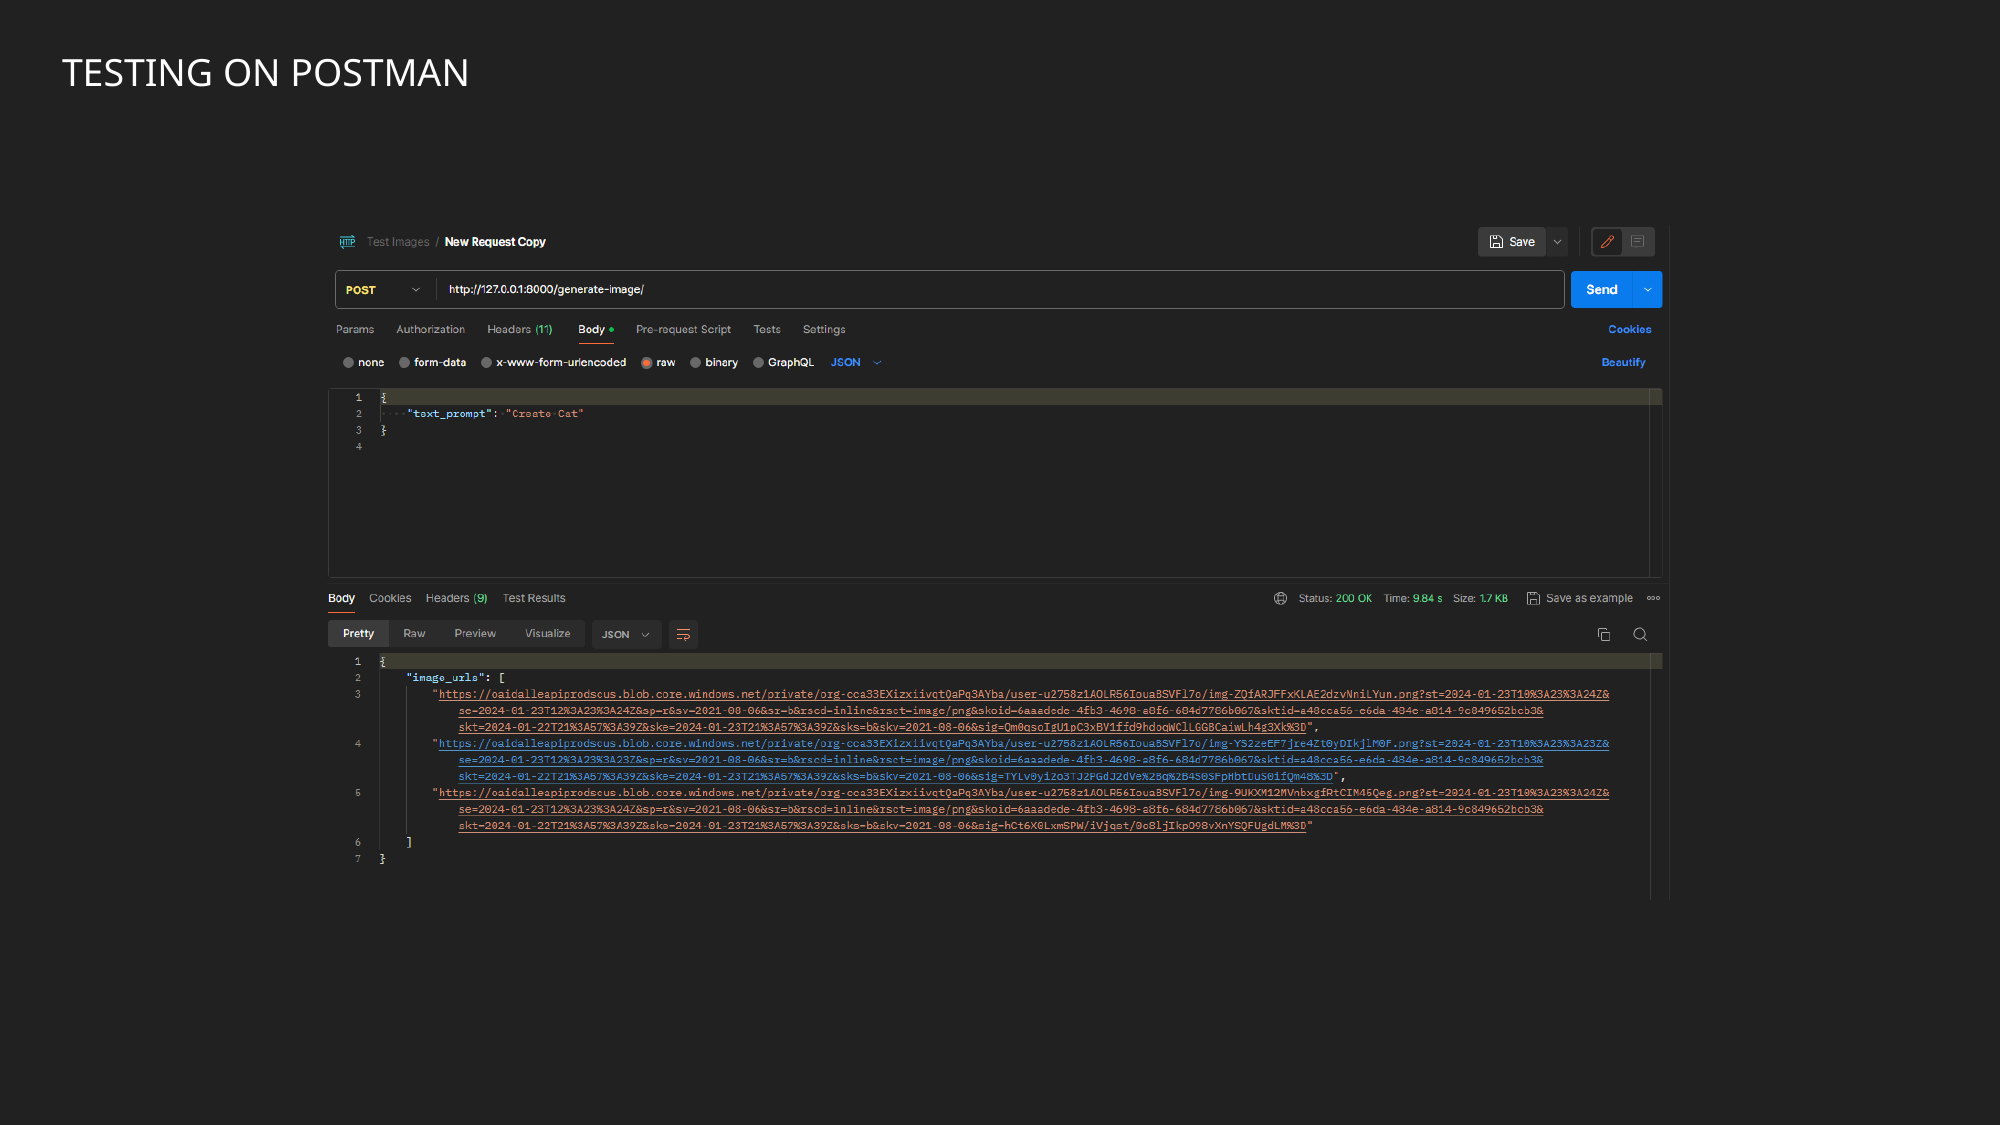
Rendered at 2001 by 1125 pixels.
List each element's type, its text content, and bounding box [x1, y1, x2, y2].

text_box TESTING ON POSTMAN [47, 41, 577, 102]
picture [327, 225, 1673, 900]
